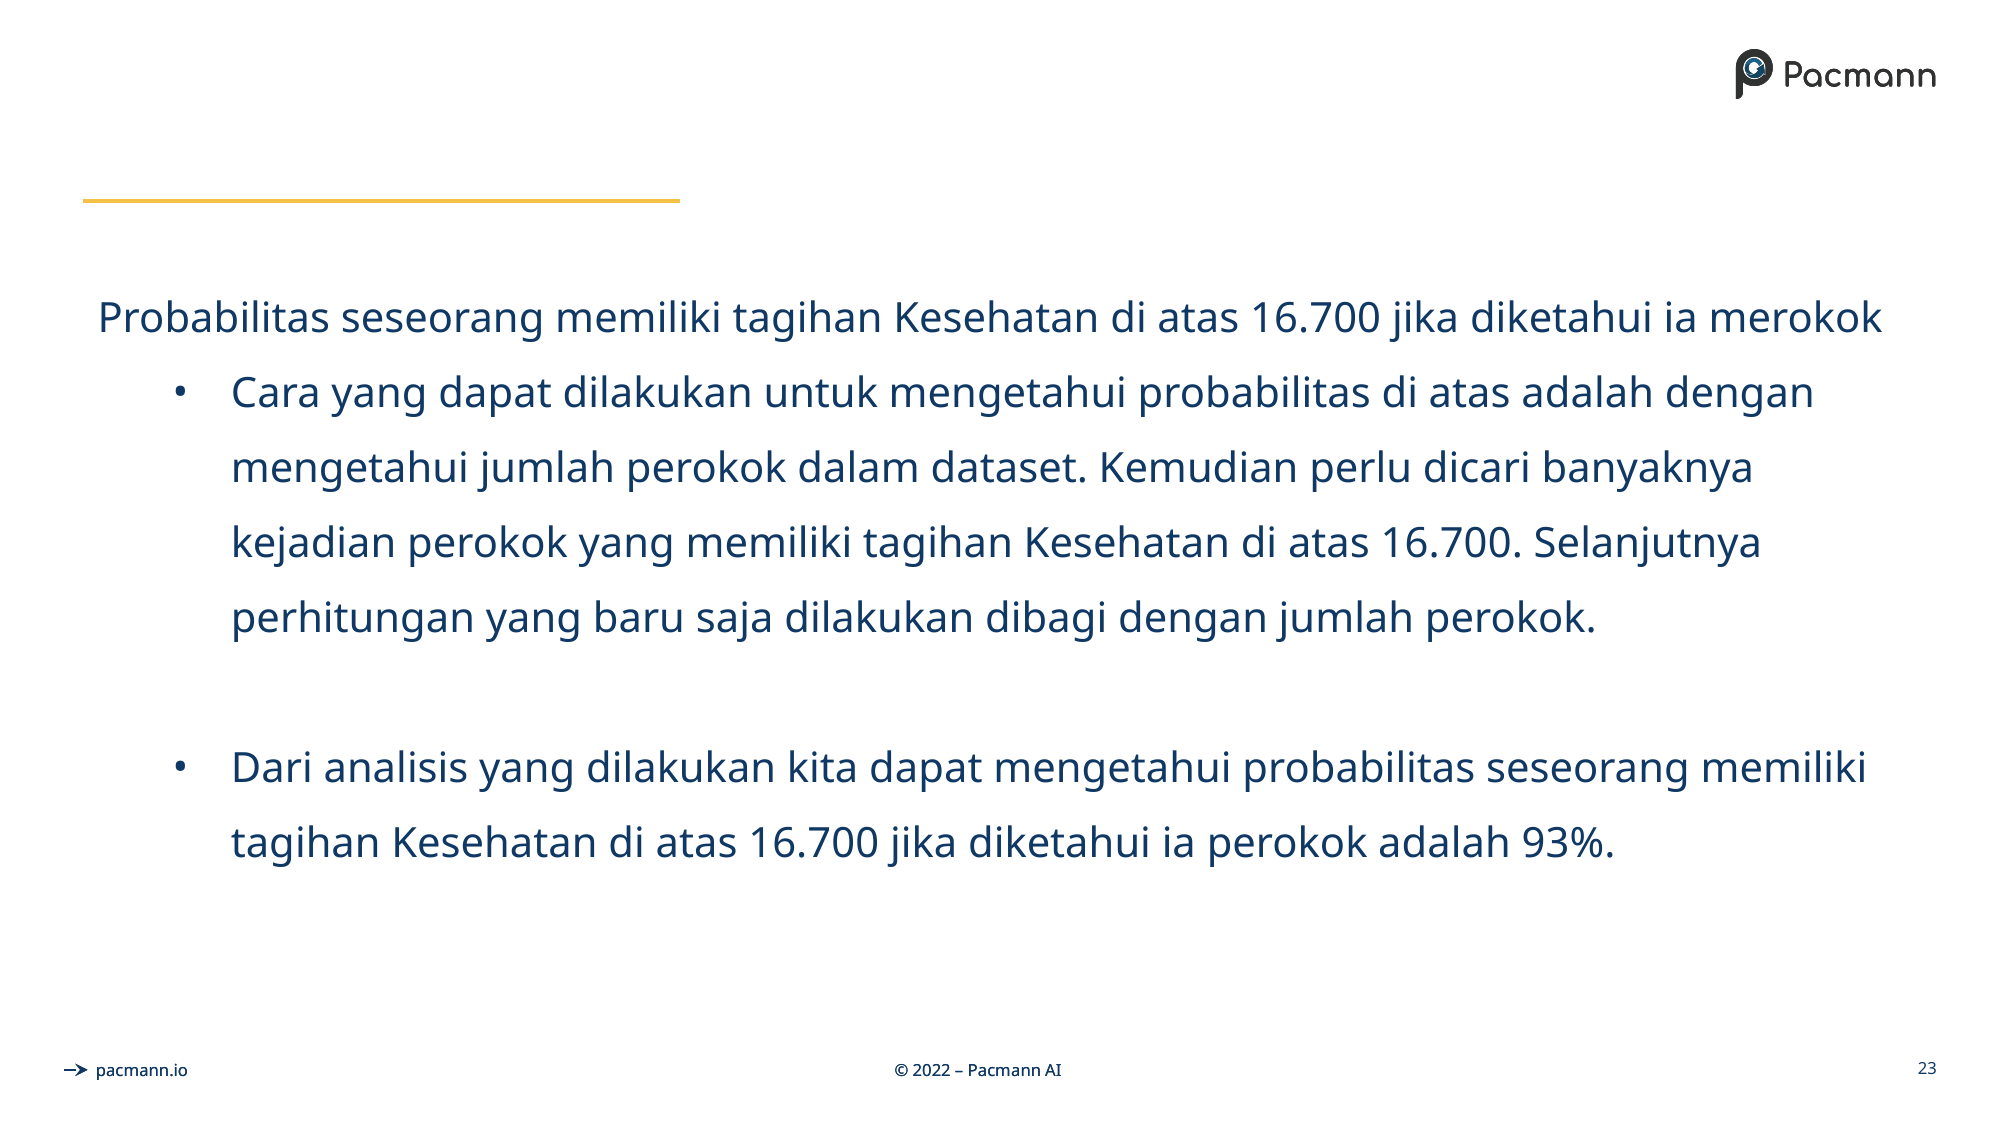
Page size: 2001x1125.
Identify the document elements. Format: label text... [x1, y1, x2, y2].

picture [1707, 36, 1966, 112]
text_box Probabilitas seseorang memiliki tagihan Kesehatan di atas 16.700 jika diketahui ia merokok Cara yang dapat dilakukan untuk mengetahui probabilitas di atas adalah dengan mengetahui jumlah perokok dalam dataset. Kemudian perlu dicari banyaknya kejadian perokok yang memiliki tagihan Kesehatan di atas 16.700. Selanjutnya perhitungan yang baru saja dilakukan dibagi dengan jumlah perokok. Dari analisis yang dilakukan kita dapat mengetahui probabilitas seseorang memiliki tagihan Kesehatan di atas 16.700 jika diketahui ia perokok adalah 93%. [65, 258, 1934, 874]
